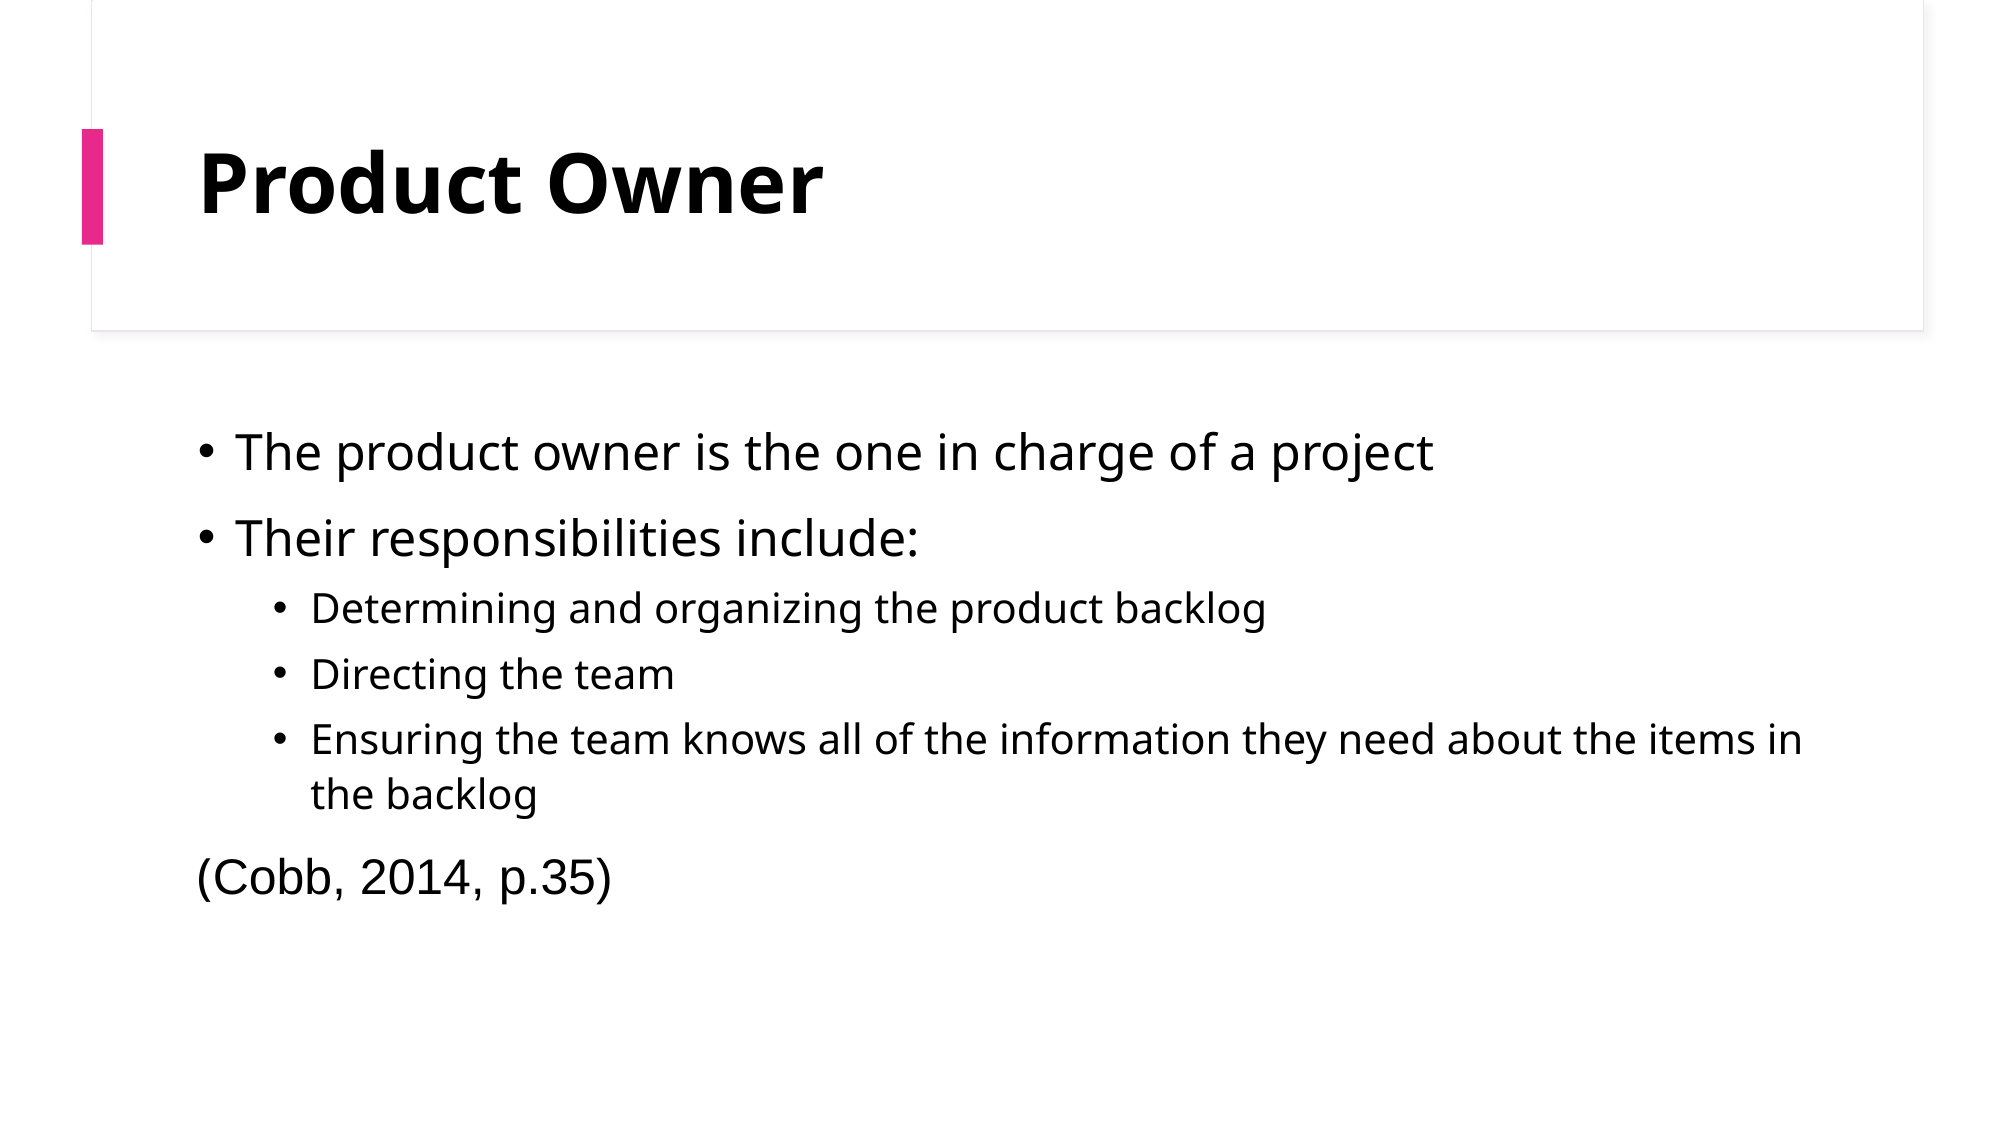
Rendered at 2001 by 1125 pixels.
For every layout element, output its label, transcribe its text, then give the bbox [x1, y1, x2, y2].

list The product owner is the one in charge of a project Their responsibilities include: Determining and organizing the product backlog Directing the team Ensuring the team knows all of the information they need about the items in the backlog (Cobb, 2014, p.35) [183, 406, 1851, 1013]
title Product Owner [183, 90, 1851, 284]
